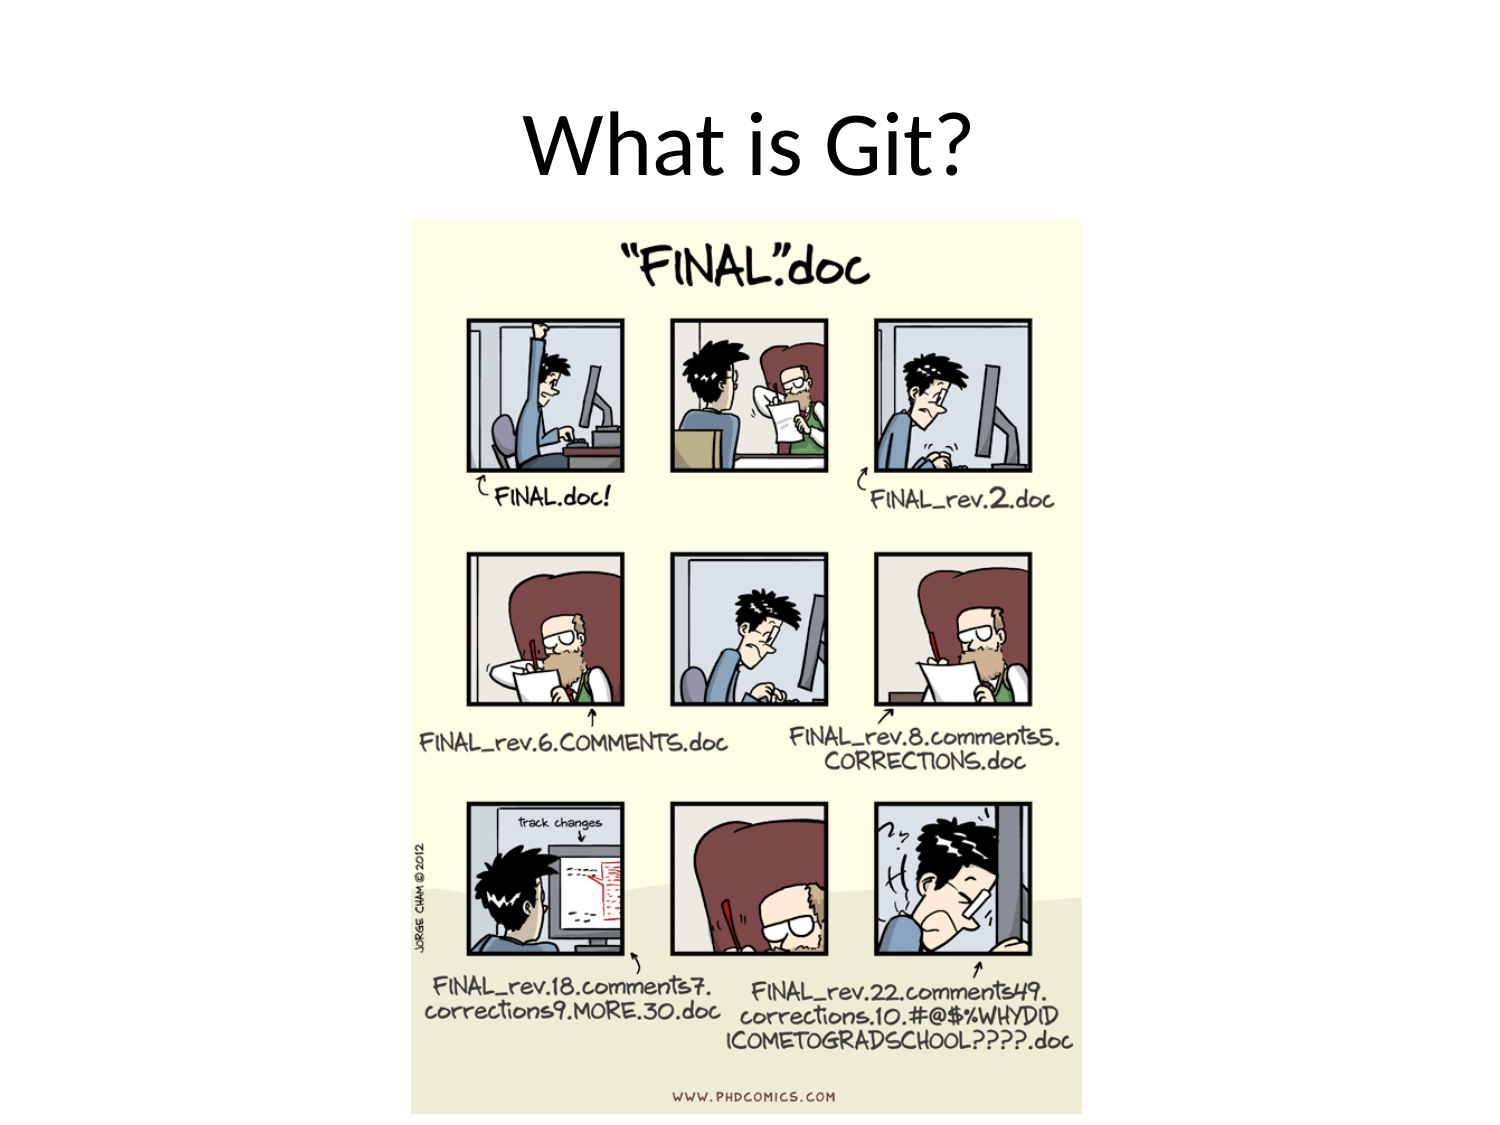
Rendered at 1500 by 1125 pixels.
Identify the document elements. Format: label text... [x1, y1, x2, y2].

title What is Git? [75, 45, 1425, 233]
picture [411, 219, 1082, 1114]
